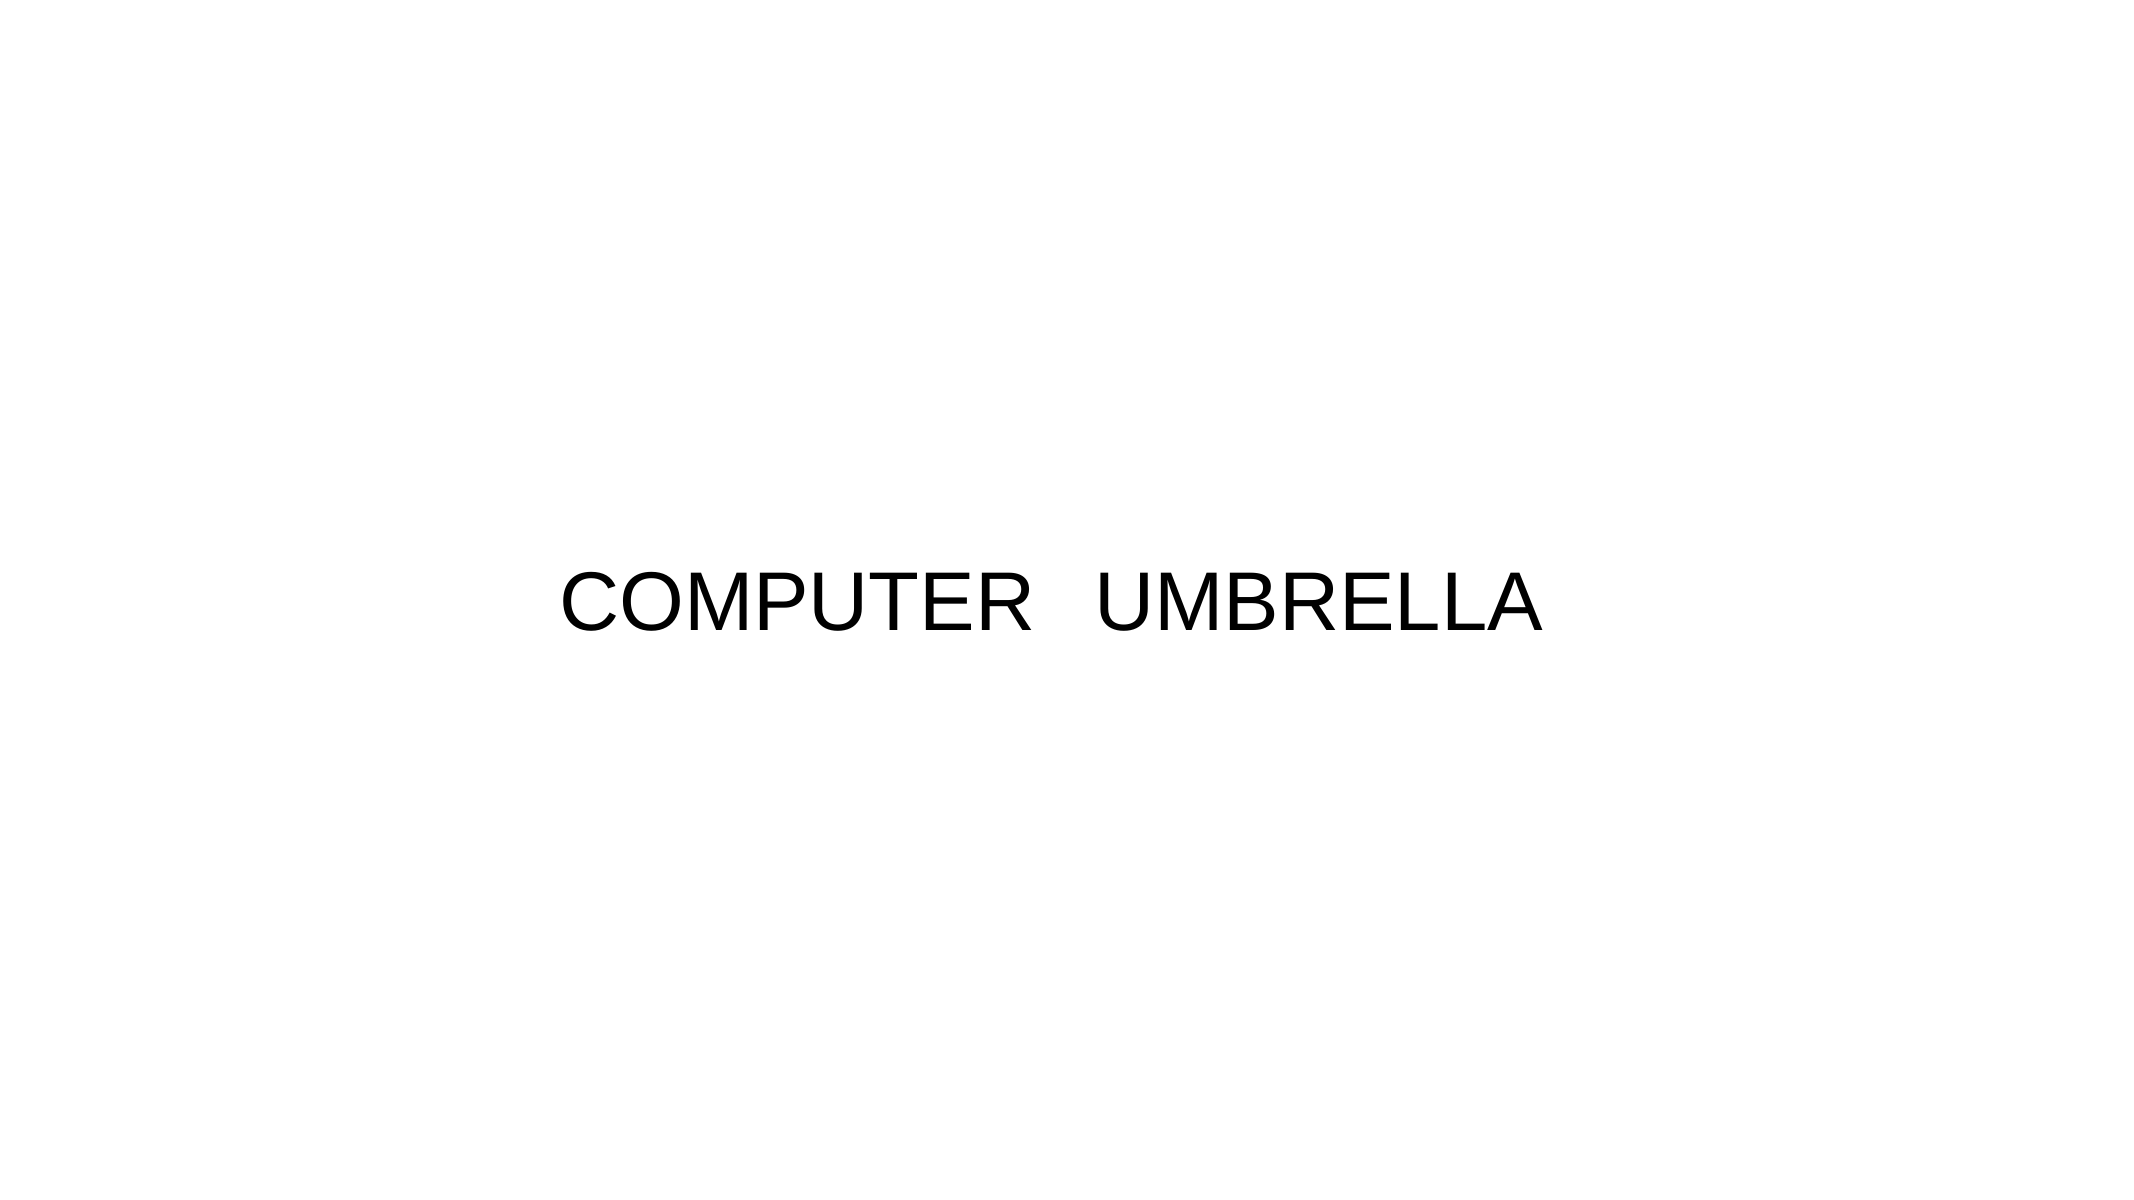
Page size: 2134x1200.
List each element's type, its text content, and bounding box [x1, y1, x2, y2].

text_box COMPUTER [269, 539, 1050, 655]
text_box UMBRELLA [1079, 539, 1860, 655]
